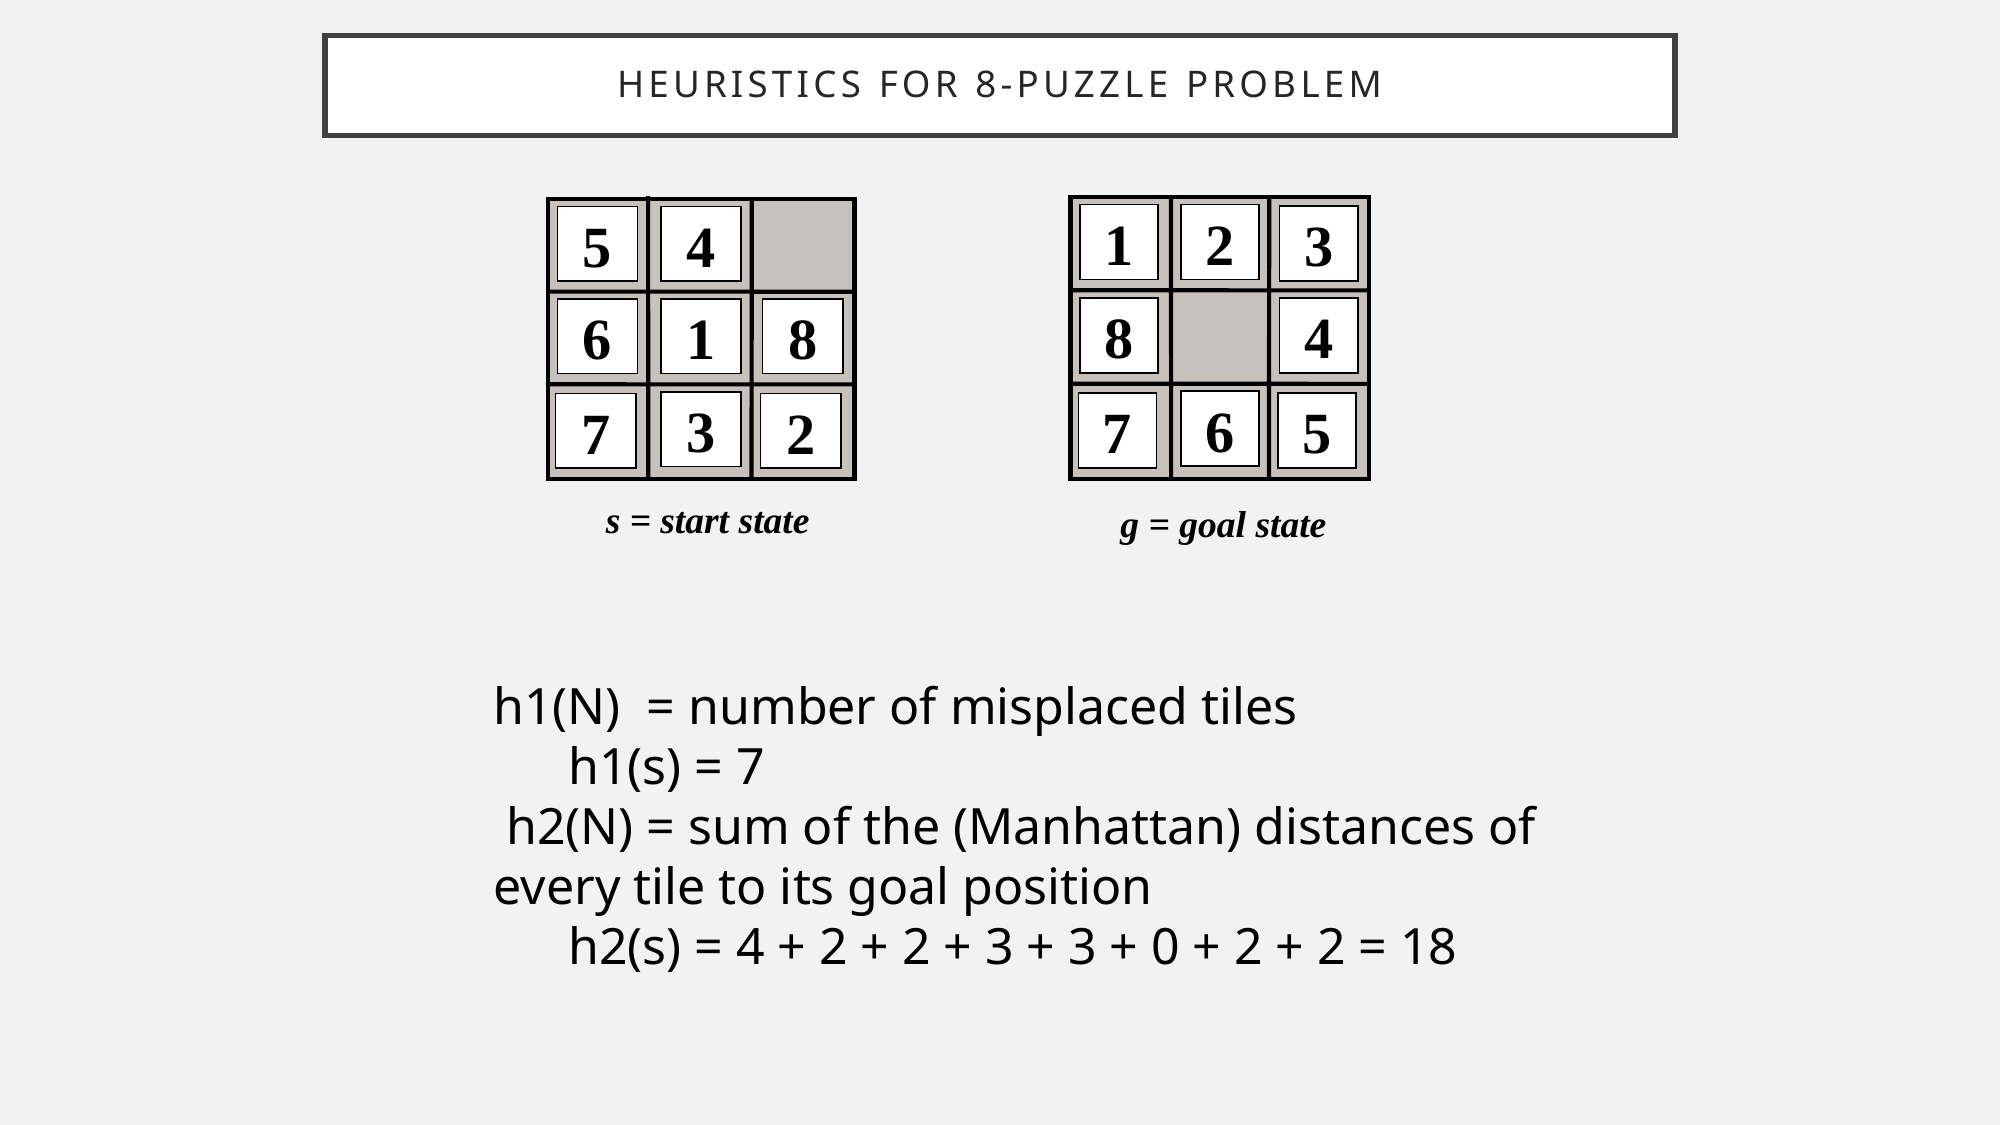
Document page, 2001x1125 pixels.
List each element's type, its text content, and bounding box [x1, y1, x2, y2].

text_box 4 [660, 206, 742, 281]
text_box 8 [1079, 297, 1159, 373]
text_box [752, 385, 855, 479]
text_box 5 [1277, 392, 1356, 468]
text_box h1(N) = number of misplaced tiles h1(s) = 7 h2(N) = sum of the (Manhattan) distances of every tile to its goal position h2(s) = 4 + 2 + 2 + 3 + 3 + 0 + 2 + 2 = 18 [478, 667, 1560, 983]
text_box 6 [1180, 391, 1259, 467]
text_box 1 [660, 299, 742, 374]
text_box 7 [1078, 392, 1157, 468]
text_box 4 [1279, 297, 1358, 373]
text_box [1070, 196, 1171, 290]
text_box [547, 292, 648, 384]
text_box [649, 292, 751, 384]
text_box [1270, 196, 1369, 290]
text_box 7 [555, 393, 636, 468]
text_box 3 [660, 391, 742, 467]
text_box [1172, 196, 1269, 290]
text_box [752, 292, 855, 384]
text_box [547, 198, 648, 291]
text_box s = start state [591, 488, 825, 549]
text_box 2 [1180, 204, 1259, 280]
text_box [547, 385, 751, 479]
text_box [1270, 291, 1369, 383]
text_box 3 [1279, 205, 1358, 282]
text_box 6 [557, 299, 638, 374]
text_box [649, 198, 751, 291]
text_box [1070, 291, 1171, 383]
text_box [1172, 291, 1269, 383]
text_box [1070, 384, 1369, 479]
text_box g = goal state [1105, 492, 1342, 553]
text_box 2 [760, 393, 842, 468]
text_box 5 [557, 206, 638, 281]
title Heuristics for 8-Puzzle Problem [322, 33, 1678, 138]
text_box 8 [762, 299, 843, 374]
text_box 1 [1079, 204, 1159, 280]
text_box [752, 198, 855, 291]
